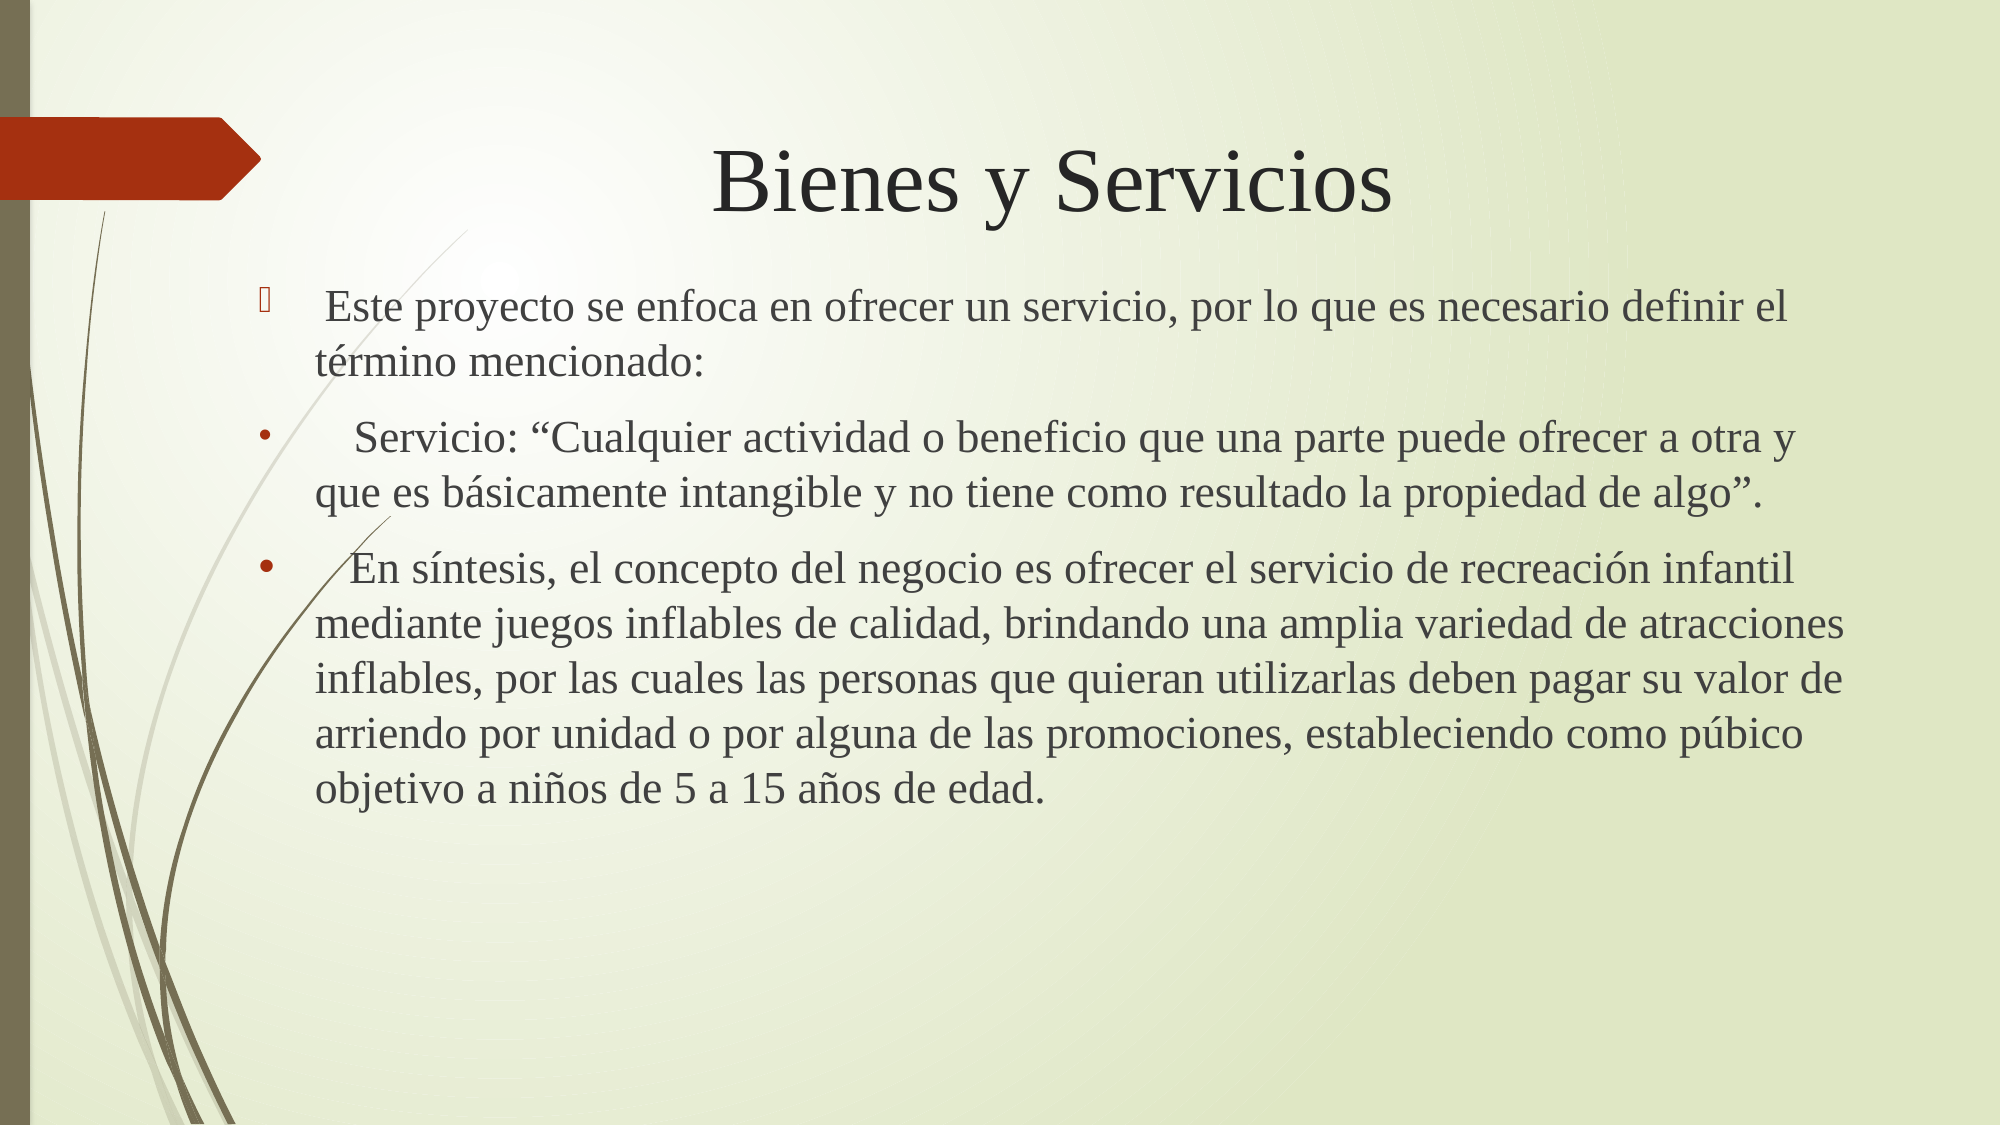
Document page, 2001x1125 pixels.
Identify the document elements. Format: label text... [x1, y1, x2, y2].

title Bienes y Servicios [243, 112, 1887, 268]
list Este proyecto se enfoca en ofrecer un servicio, por lo que es necesario definir el término mencionado: Servicio: “Cualquier actividad o beneficio que una parte puede ofrecer a otra y que es básicamente intangible y no tiene como resultado la propiedad de algo”. En síntesis, el concepto del negocio es ofrecer el servicio de recreación infantil mediante juegos inflables de calidad, brindando una amplia variedad de atracciones inflables, por las cuales las personas que quieran utilizarlas deben pagar su valor de arriendo por unidad o por alguna de las promociones, estableciendo como púbico objetivo a niños de 5 a 15 años de edad. [243, 268, 1887, 950]
